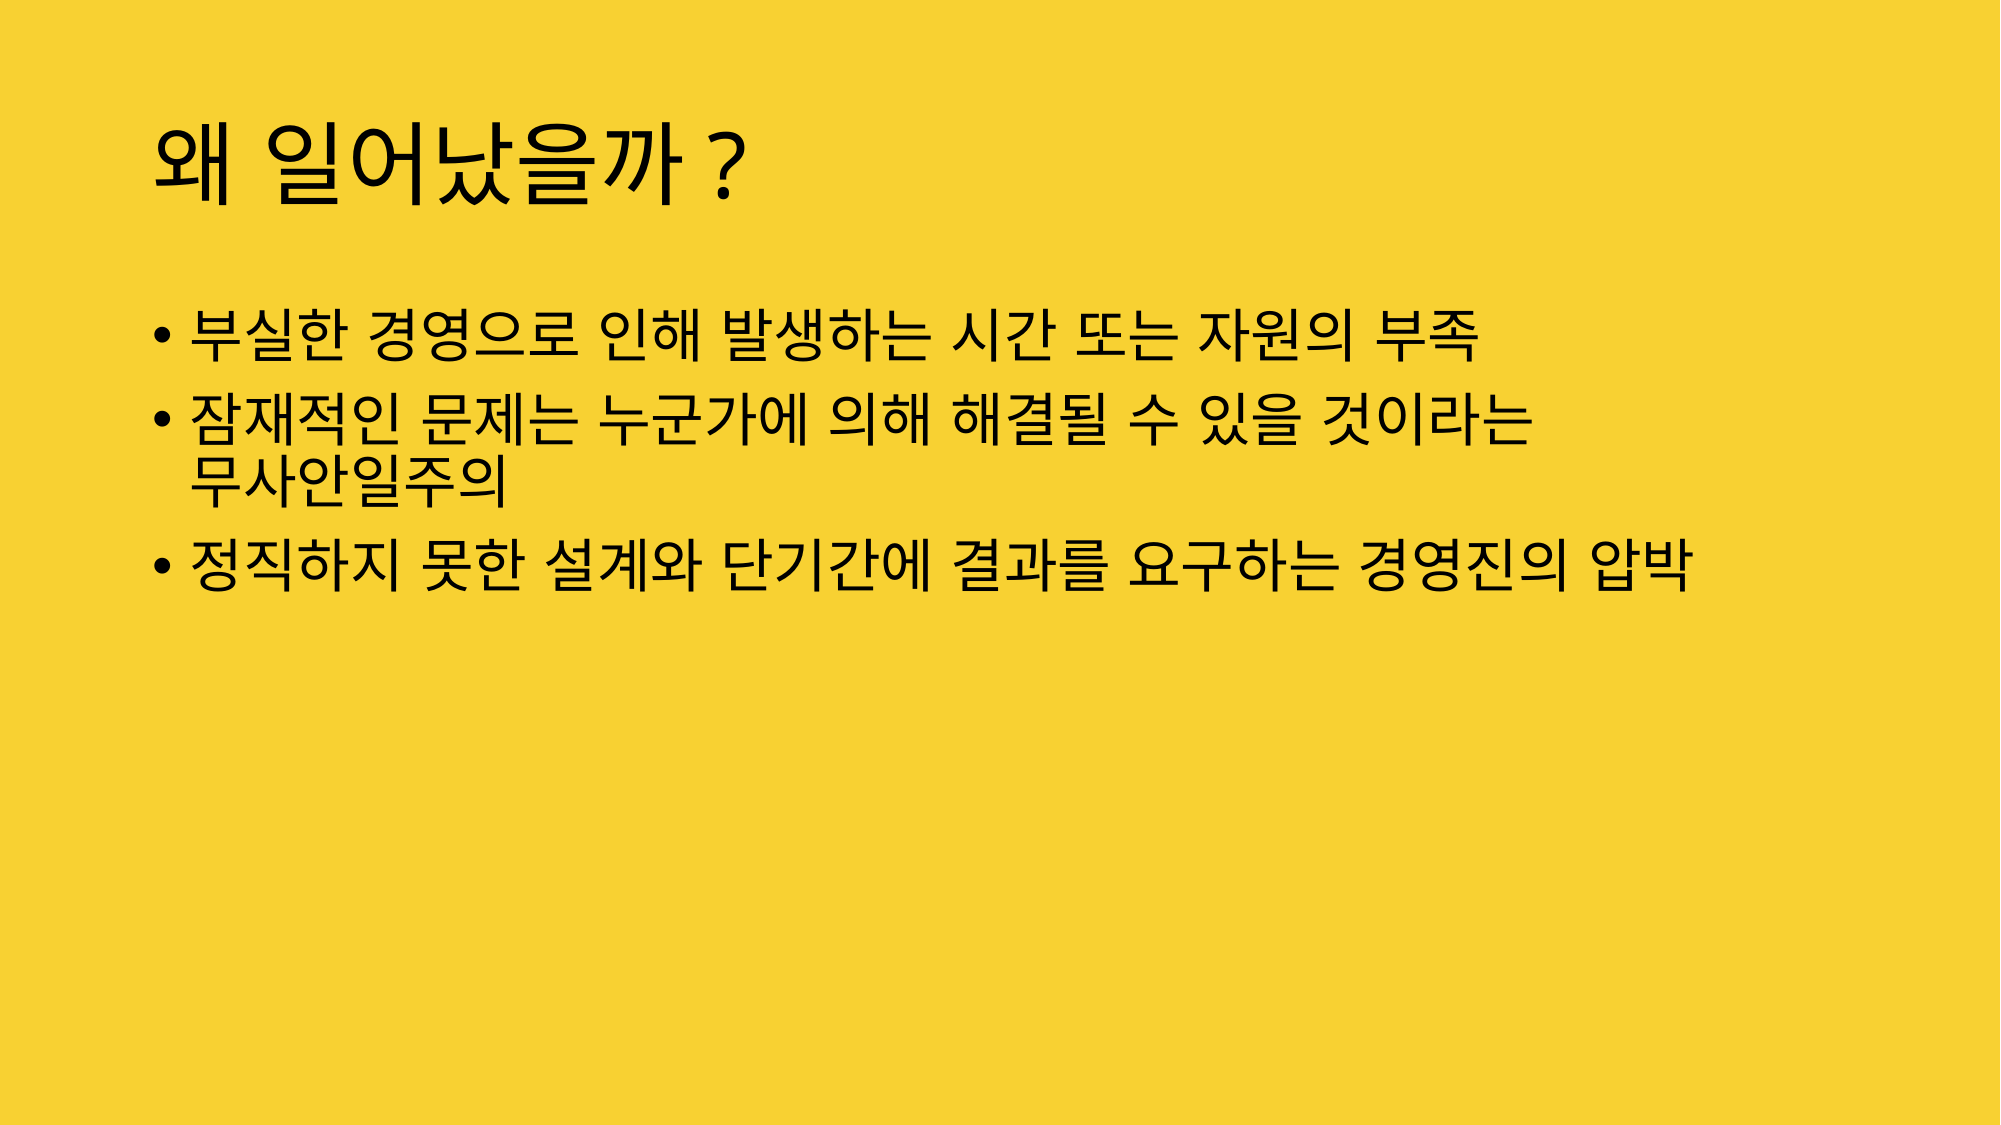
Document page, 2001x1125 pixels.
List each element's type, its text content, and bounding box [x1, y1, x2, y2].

list 부실한 경영으로 인해 발생하는 시간 또는 자원의 부족 잠재적인 문제는 누군가에 의해 해결될 수 있을 것이라는 무사안일주의 정직하지 못한 설계와 단기간에 결과를 요구하는 경영진의 압박 [137, 299, 1863, 1014]
title 왜 일어났을까? [137, 59, 1863, 278]
